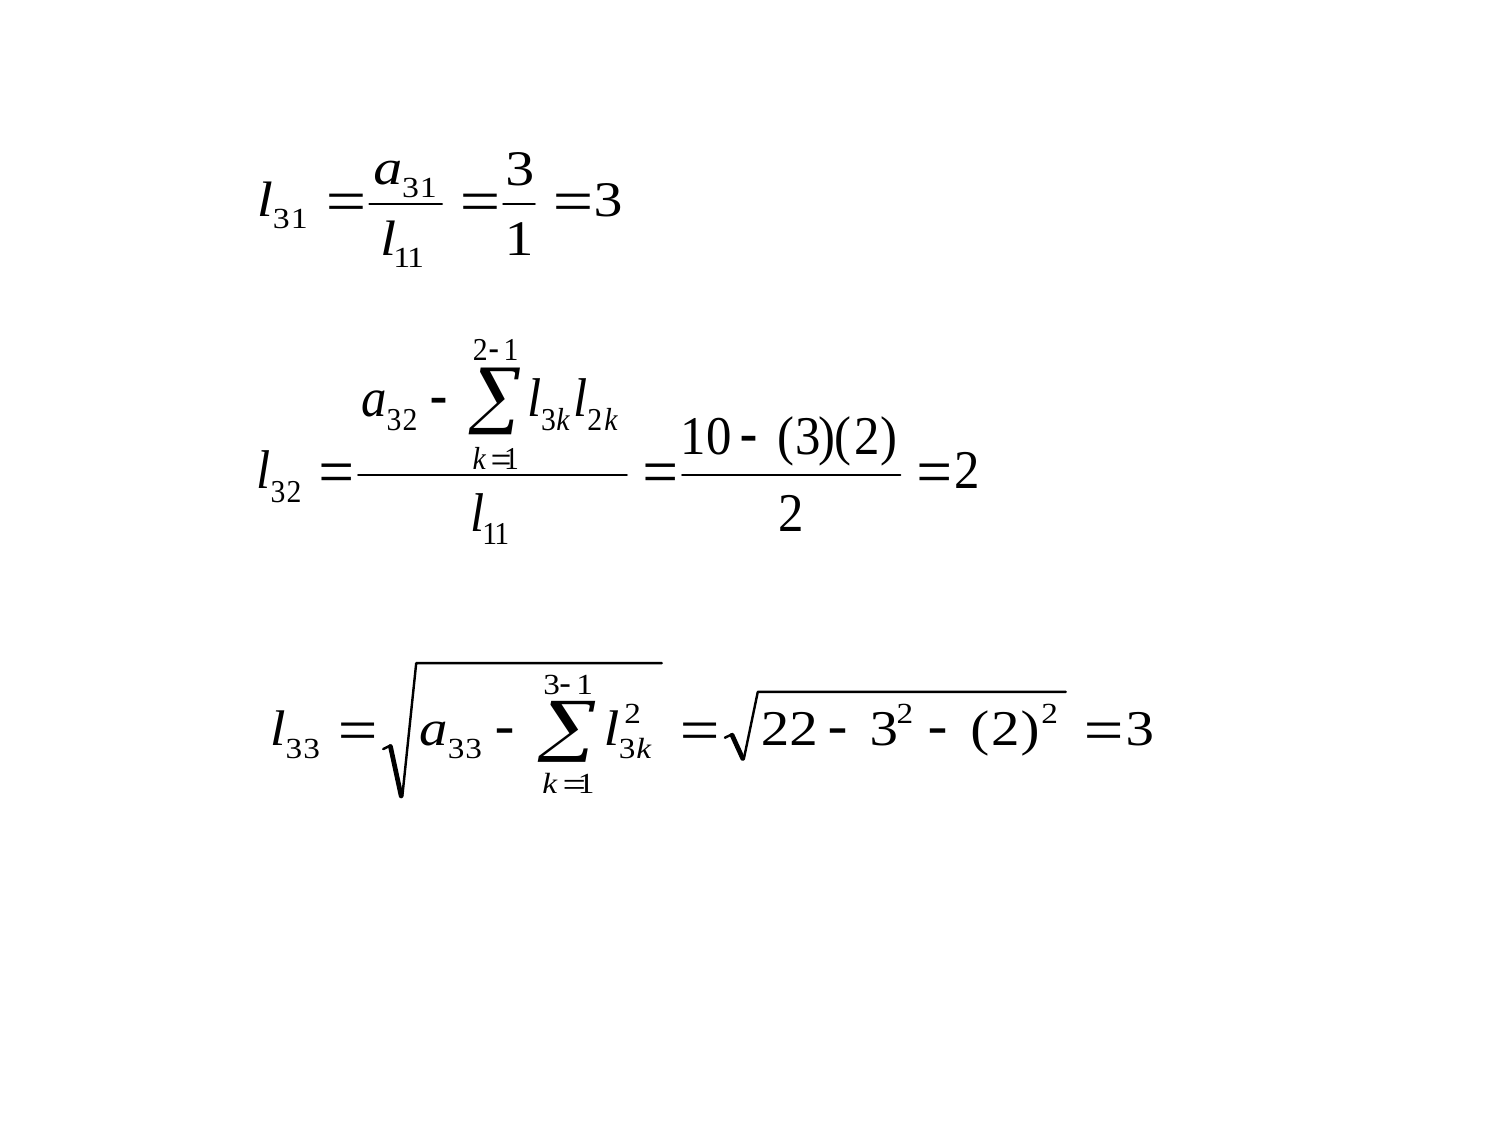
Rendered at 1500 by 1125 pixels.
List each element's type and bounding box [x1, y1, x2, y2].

text_box [249, 137, 632, 279]
text_box [262, 649, 1160, 809]
text_box [249, 324, 988, 557]
